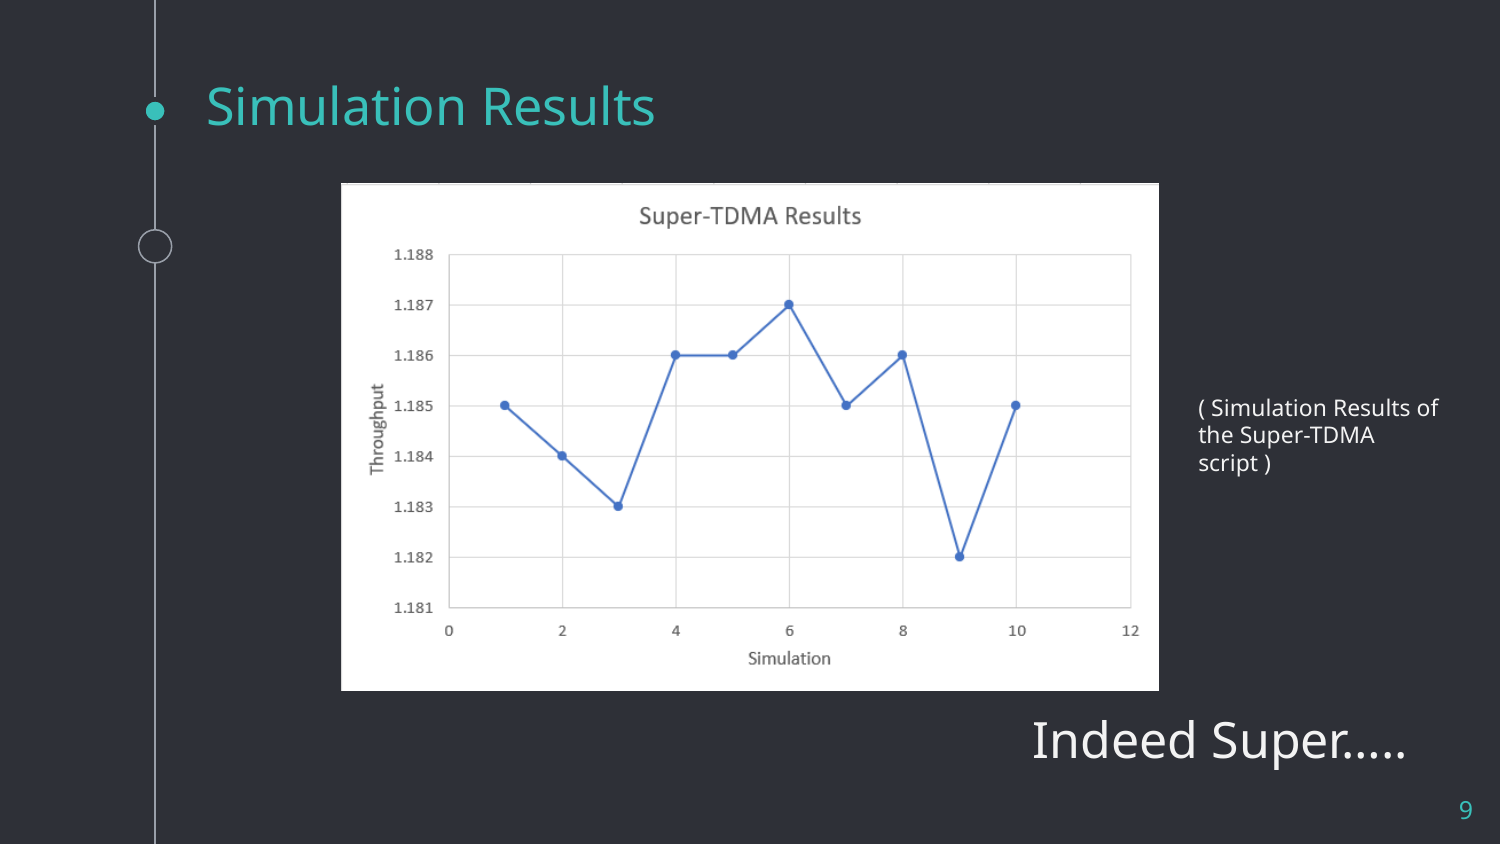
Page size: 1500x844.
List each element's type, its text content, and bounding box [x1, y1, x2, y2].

picture [340, 183, 1159, 691]
text_box ( Simulation Results of the Super-TDMA script ) [1183, 378, 1468, 650]
slide_number 9 [1398, 779, 1489, 832]
list Indeed Super….. [1005, 693, 1500, 807]
title Simulation Results [191, 93, 1317, 151]
